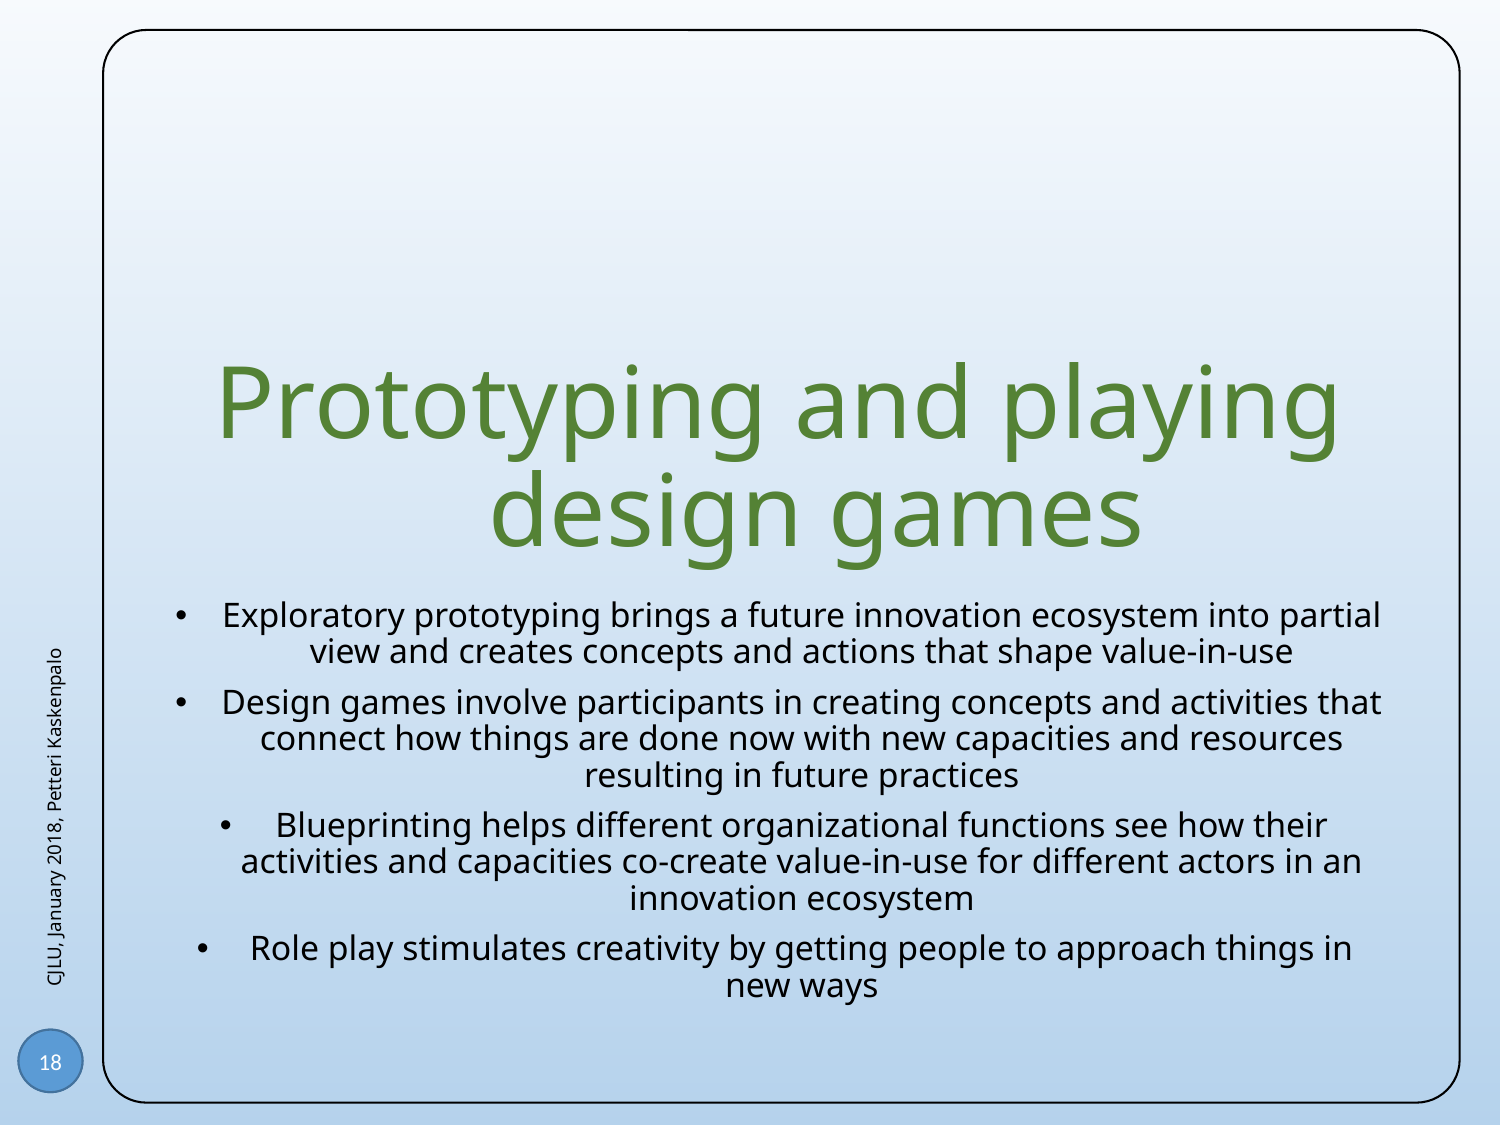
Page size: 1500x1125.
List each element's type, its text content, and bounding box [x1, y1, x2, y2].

title Prototyping and playing design games [160, 184, 1398, 576]
subtitle Exploratory prototyping brings a future innovation ecosystem into partial view and creates concepts and actions that shape value-in-use Design games involve participants in creating concepts and activities that connect how things are done now with new capacities and resources resulting in future practices Blueprinting helps different organizational functions see how their activities and capacities co-create value-in-use for different actors in an innovation ecosystem Role play stimulates creativity by getting people to approach things in new ways [160, 590, 1398, 1016]
footer CJLU, January 2018, Petteri Kaskenpalo [34, 539, 65, 1002]
